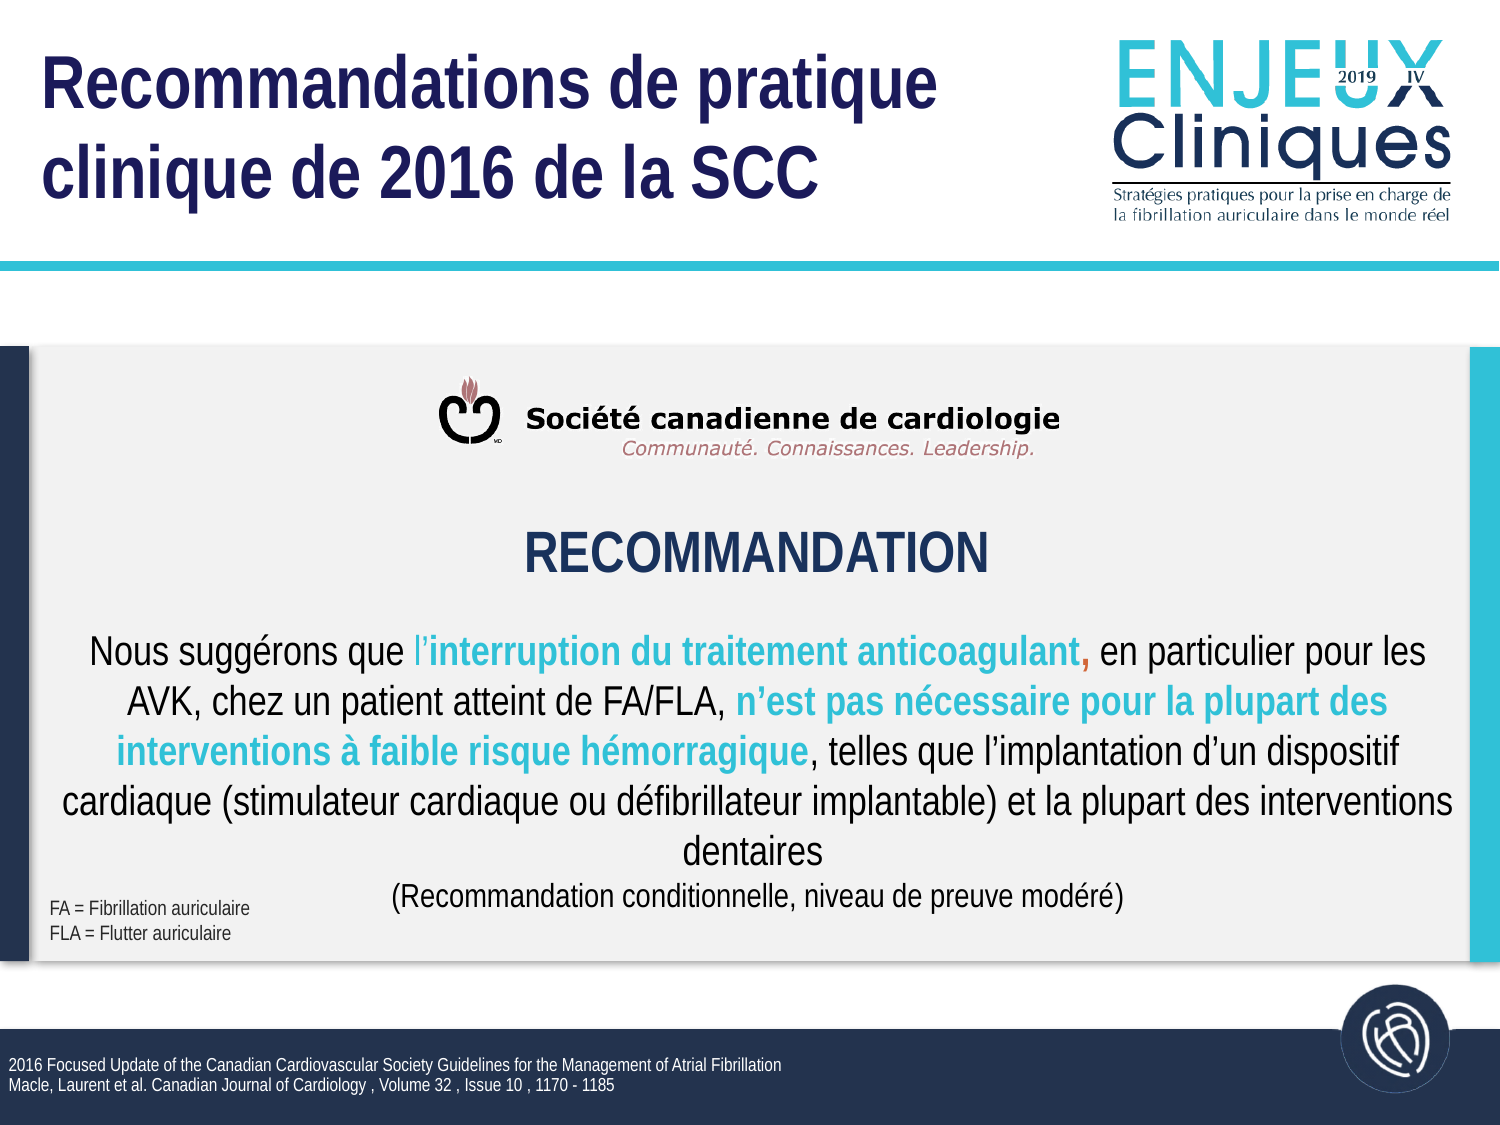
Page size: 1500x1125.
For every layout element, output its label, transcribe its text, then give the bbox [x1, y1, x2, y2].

picture [1104, 30, 1456, 231]
text_box [39, 922, 1467, 961]
text_box Recommandations de pratique clinique de 2016 de la SCC [26, 26, 1036, 221]
picture [439, 376, 1059, 459]
text_box [0, 1028, 1500, 1125]
text_box [36, 346, 1472, 506]
text_box RECOMMANDATION Nous suggérons que l’interruption du traitement anticoagulant, en particulier pour les AVK, chez un patient atteint de FA/FLA, n’est pas nécessaire pour la plupart des interventions à faible risque hémorragique, telles que l’implantation d’un dispositif cardiaque (stimulateur cardiaque ou défibrillateur implantable) et la plupart des interventions dentaires (Recommandation conditionnelle, niveau de preuve modéré) [34, 506, 1481, 922]
text_box [1469, 347, 1500, 963]
text_box FA = Fibrillation auriculaire FLA = Flutter auriculaire [34, 887, 531, 953]
text_box 2016 Focused Update of the Canadian Cardiovascular Society Guidelines for the Management of Atrial Fibrillation Macle, Laurent et al. Canadian Journal of Cardiology , Volume 32 , Issue 10 , 1170 - 1185 [6, 1042, 1066, 1109]
text_box [0, 346, 29, 962]
picture [1332, 976, 1456, 1100]
